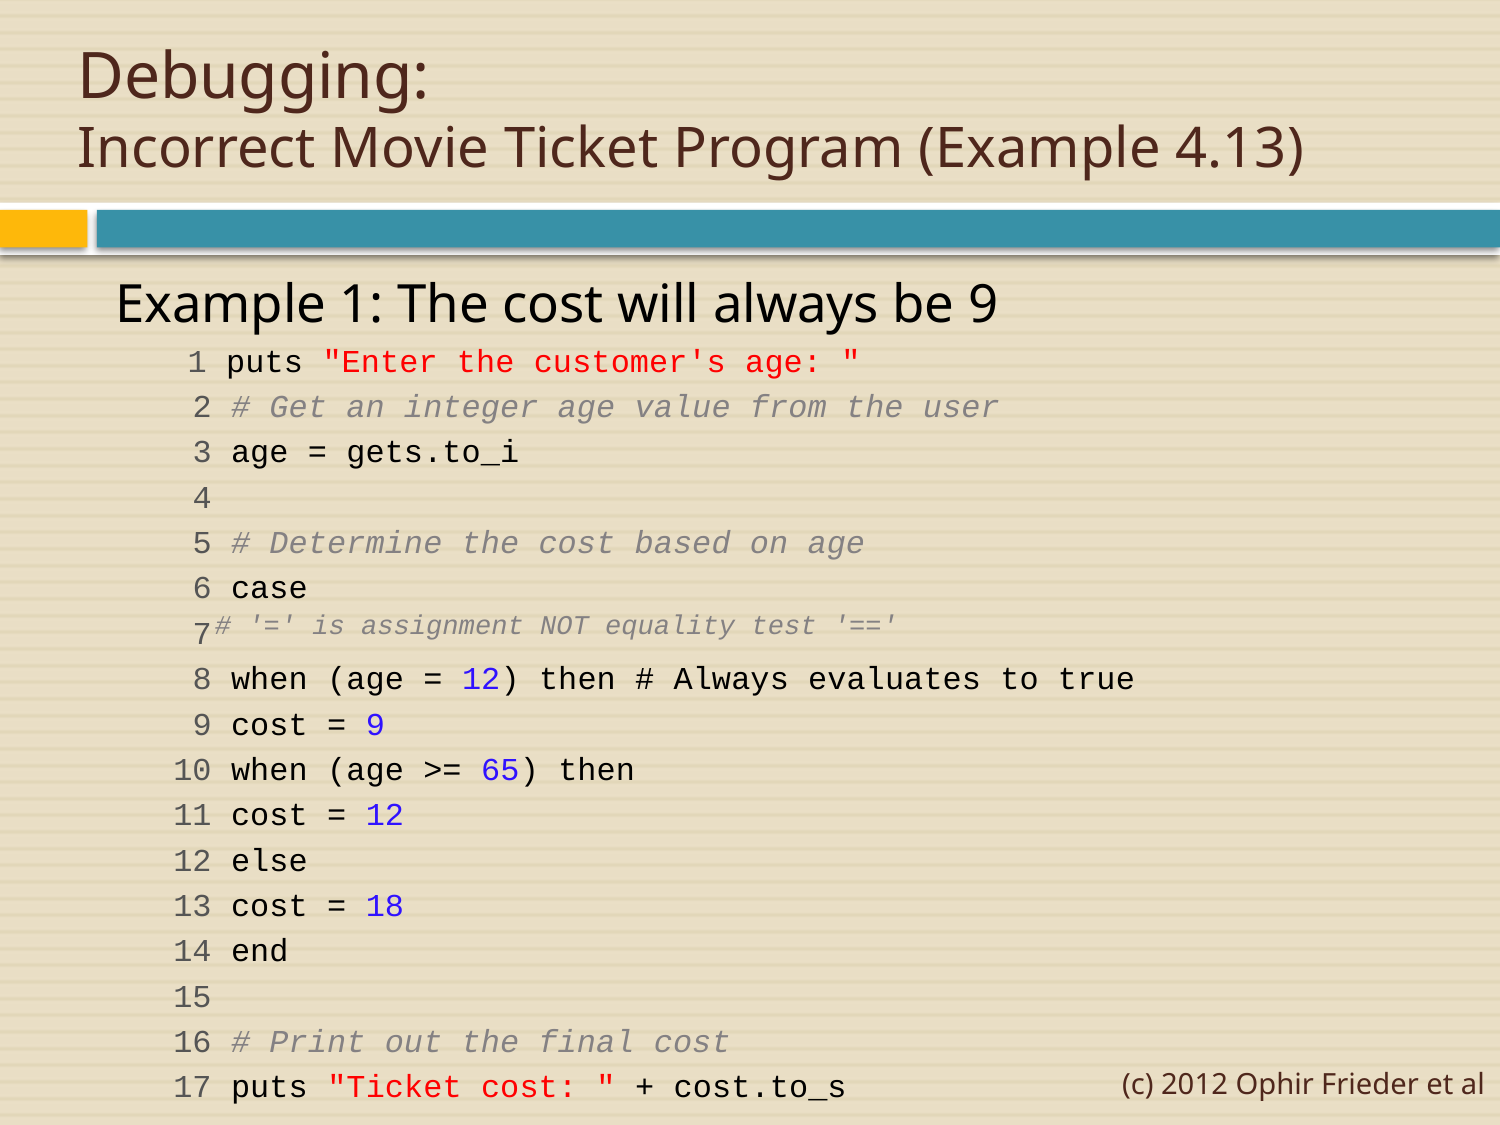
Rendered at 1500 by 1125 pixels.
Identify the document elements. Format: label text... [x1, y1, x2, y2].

title Debugging: Incorrect Movie Ticket Program (Example 4.13) [62, 24, 1462, 188]
list Example 1: The cost will always be 9 1 puts "Enter the customer's age: " 2 # Get an integer age value from the user 3 age = gets.to_i 4 5 # Determine the cost based on age 6 case 7 8 when (age = 12) then # Always evaluates to true 9 cost = 9 10 when (age >= 65) then 11 cost = 12 12 else 13 cost = 18 14 end 15 16 # Print out the final cost 17 puts "Ticket cost: " + cost.to_s [100, 262, 1500, 1125]
footer (c) 2012 Ophir Frieder et al [610, 1052, 1500, 1113]
text_box # '=' is assignment NOT equality test '==' [200, 599, 1200, 648]
